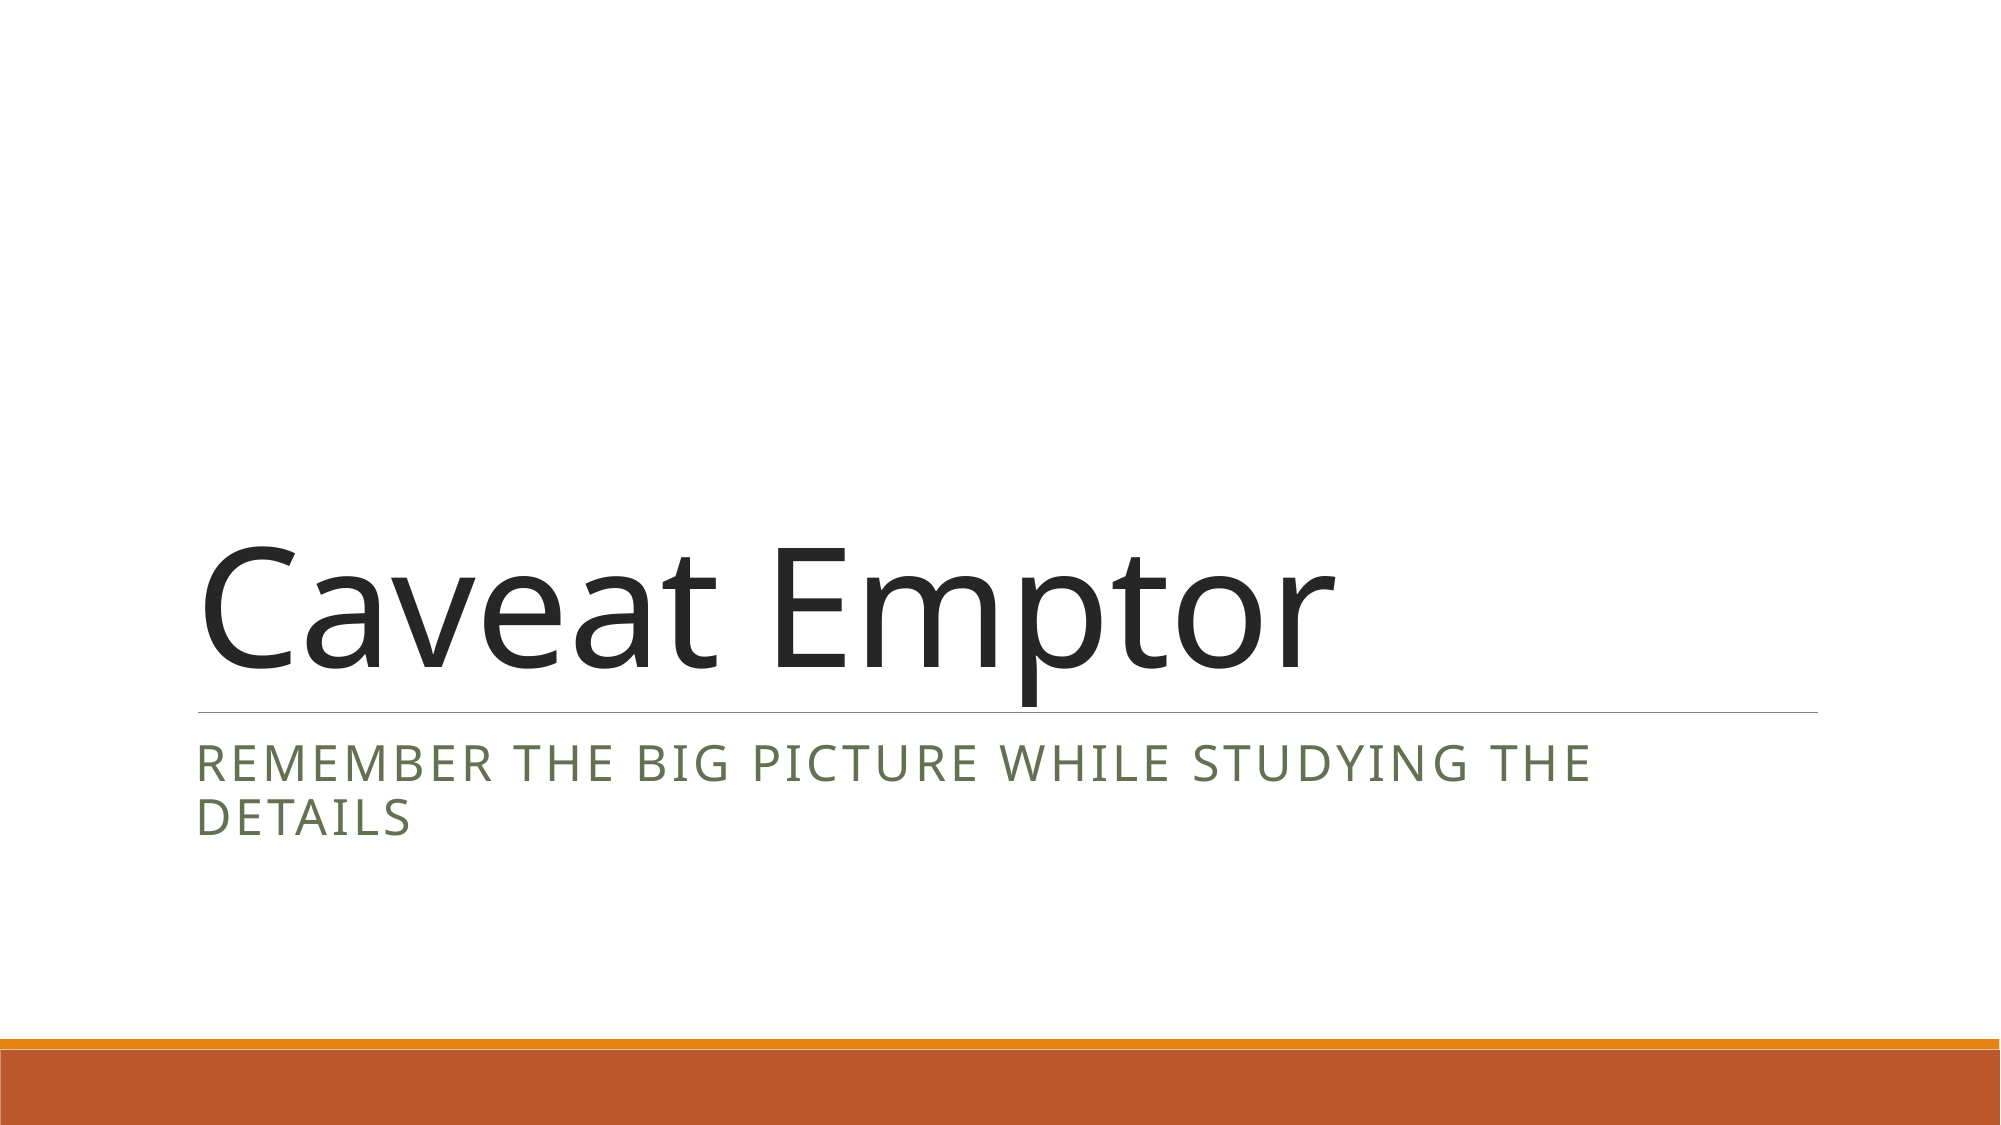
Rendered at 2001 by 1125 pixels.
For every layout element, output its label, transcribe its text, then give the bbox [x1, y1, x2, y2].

list Remember the big picture while studying the details [180, 730, 1830, 918]
title Caveat Emptor [180, 124, 1830, 710]
